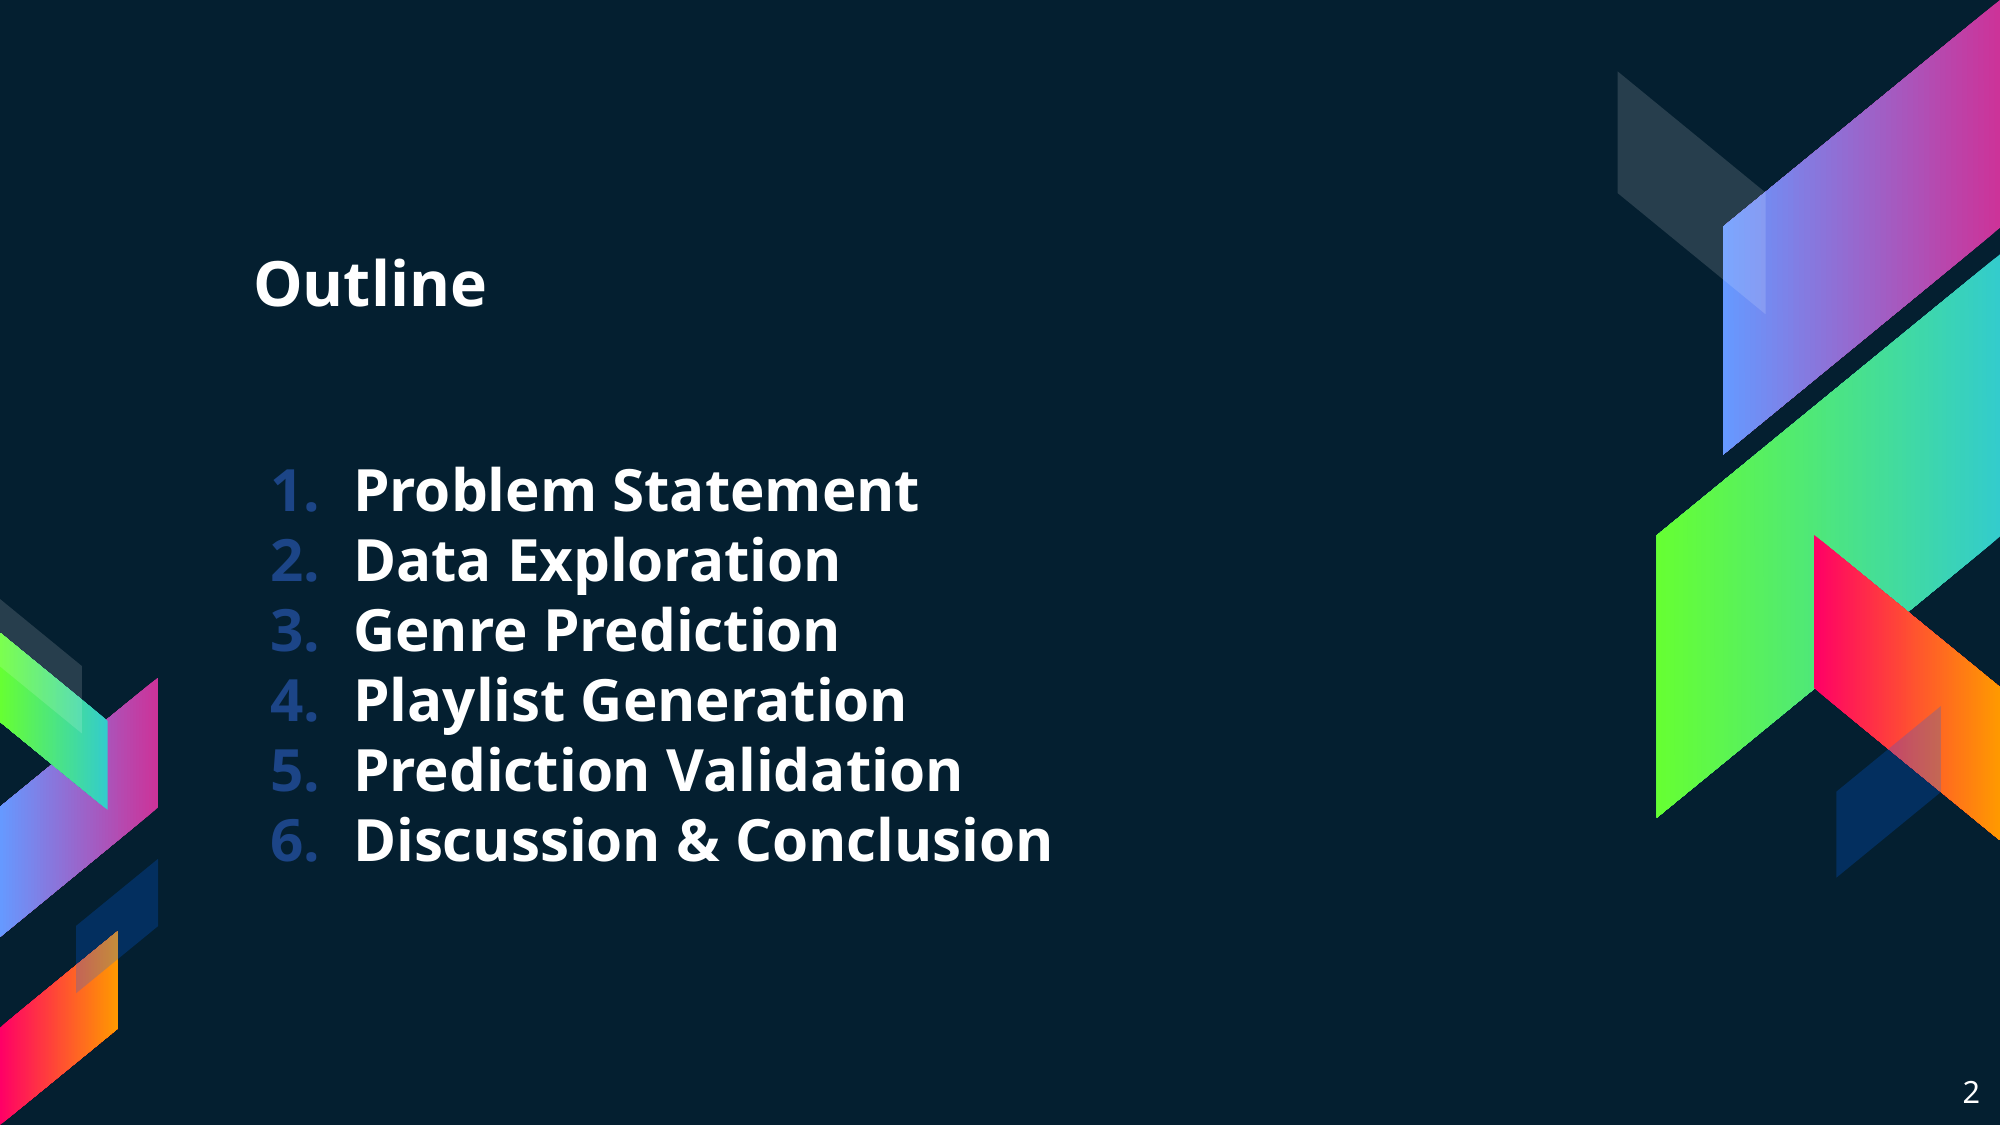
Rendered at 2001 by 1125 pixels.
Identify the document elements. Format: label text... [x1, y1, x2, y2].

list Problem Statement Data Exploration Genre Prediction Playlist Generation Prediction Validation Discussion & Conclusion [233, 361, 1540, 966]
title Outline [233, 199, 1540, 339]
slide_number 2 [1871, 1052, 2000, 1125]
